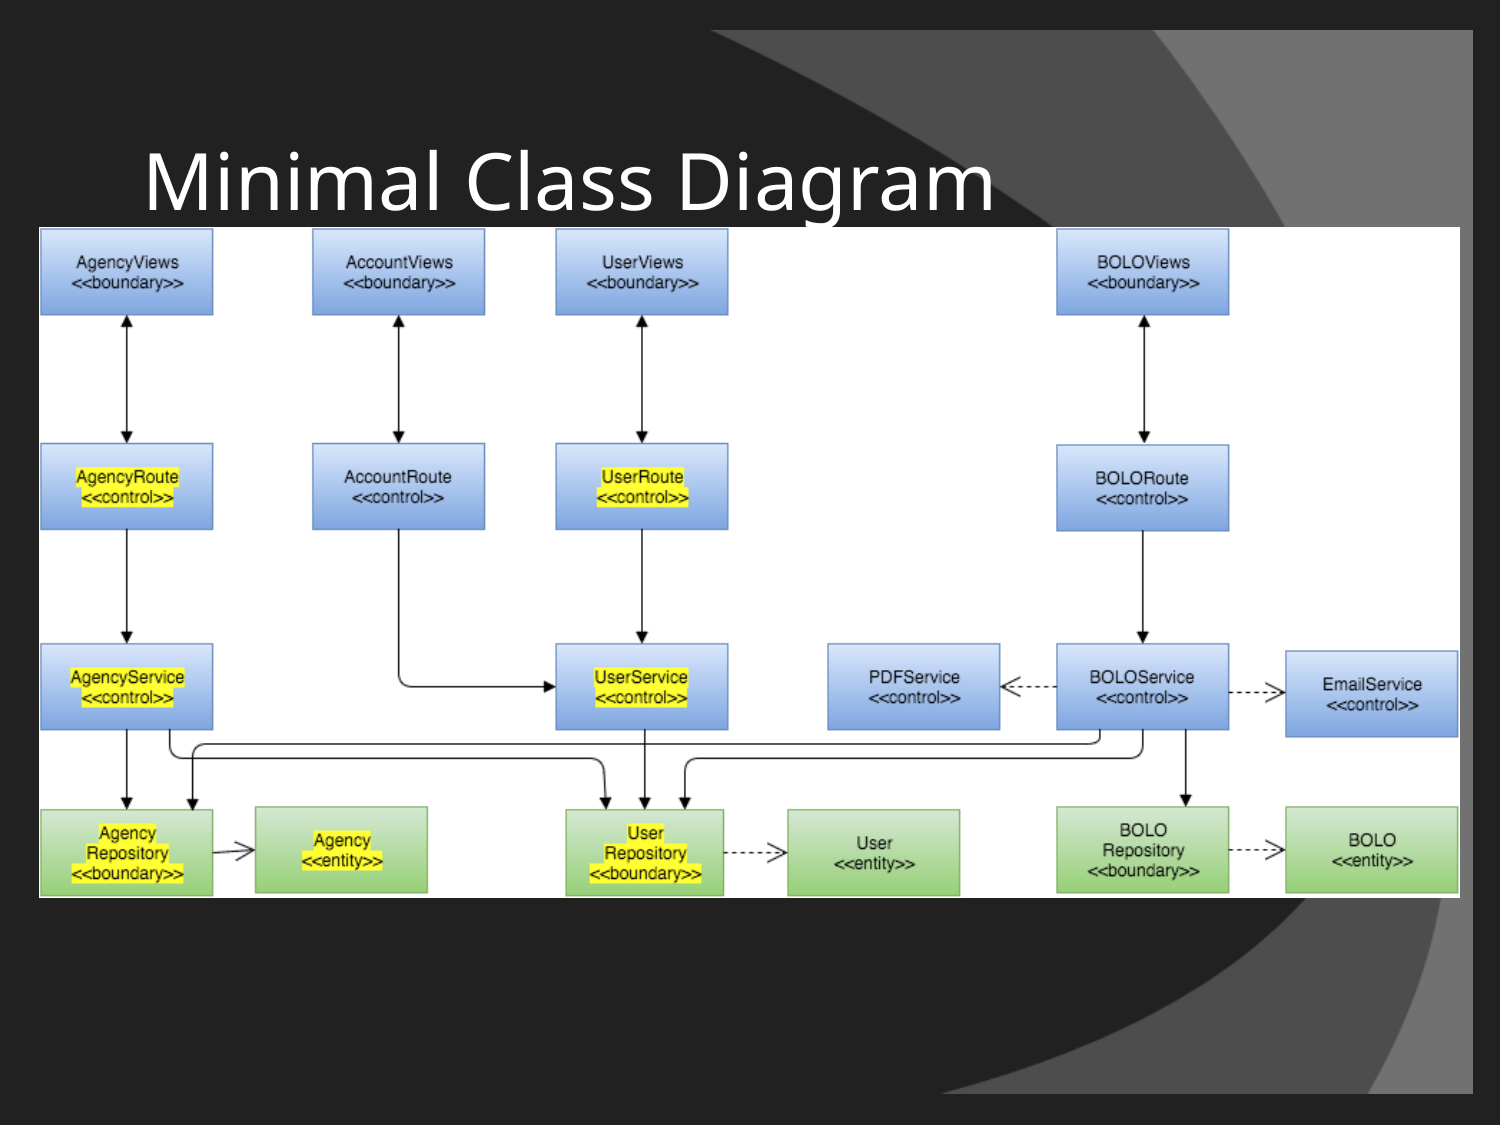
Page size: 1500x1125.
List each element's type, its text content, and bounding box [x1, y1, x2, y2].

picture [24, 30, 1473, 1094]
title Minimal Class Diagram [127, 62, 1372, 225]
